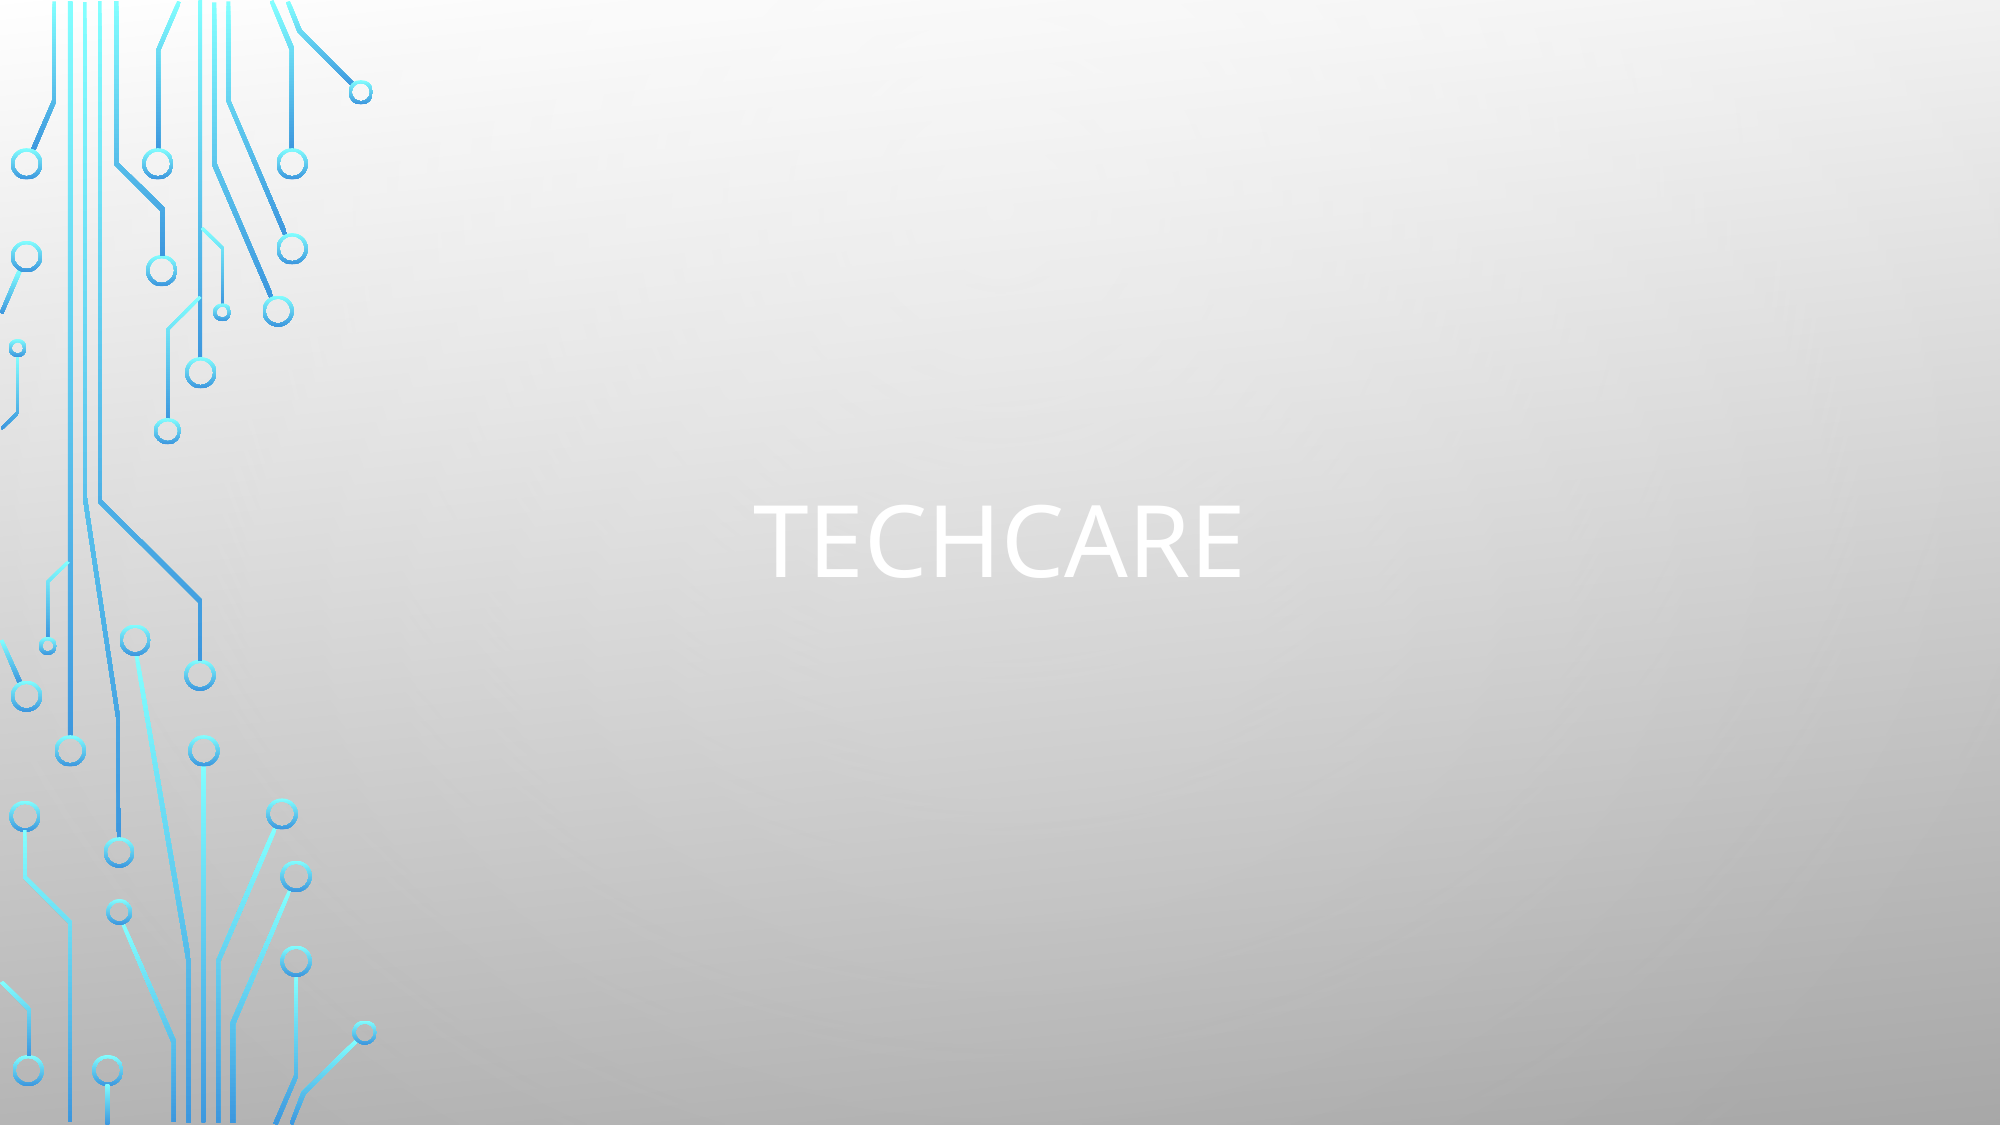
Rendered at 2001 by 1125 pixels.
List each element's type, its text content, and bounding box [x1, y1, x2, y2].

title Techcare [437, 381, 1563, 607]
